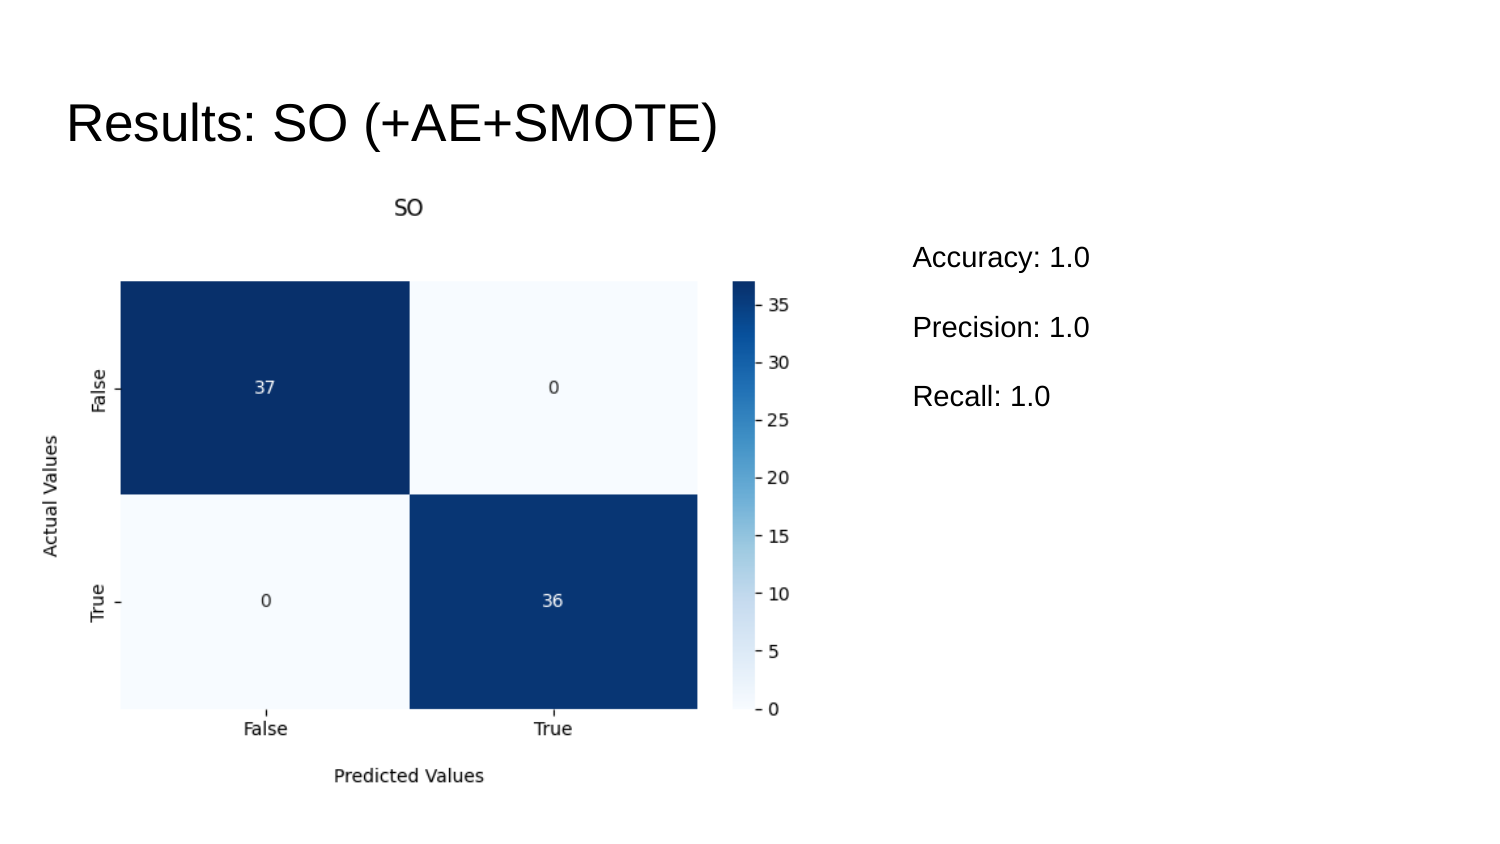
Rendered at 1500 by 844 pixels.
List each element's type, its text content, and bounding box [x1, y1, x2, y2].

title Results: SO (+AE+SMOTE) [51, 72, 1449, 167]
picture [24, 178, 861, 806]
text_box Accuracy: 1.0 Precision: 1.0 Recall: 1.0 [897, 222, 1383, 428]
